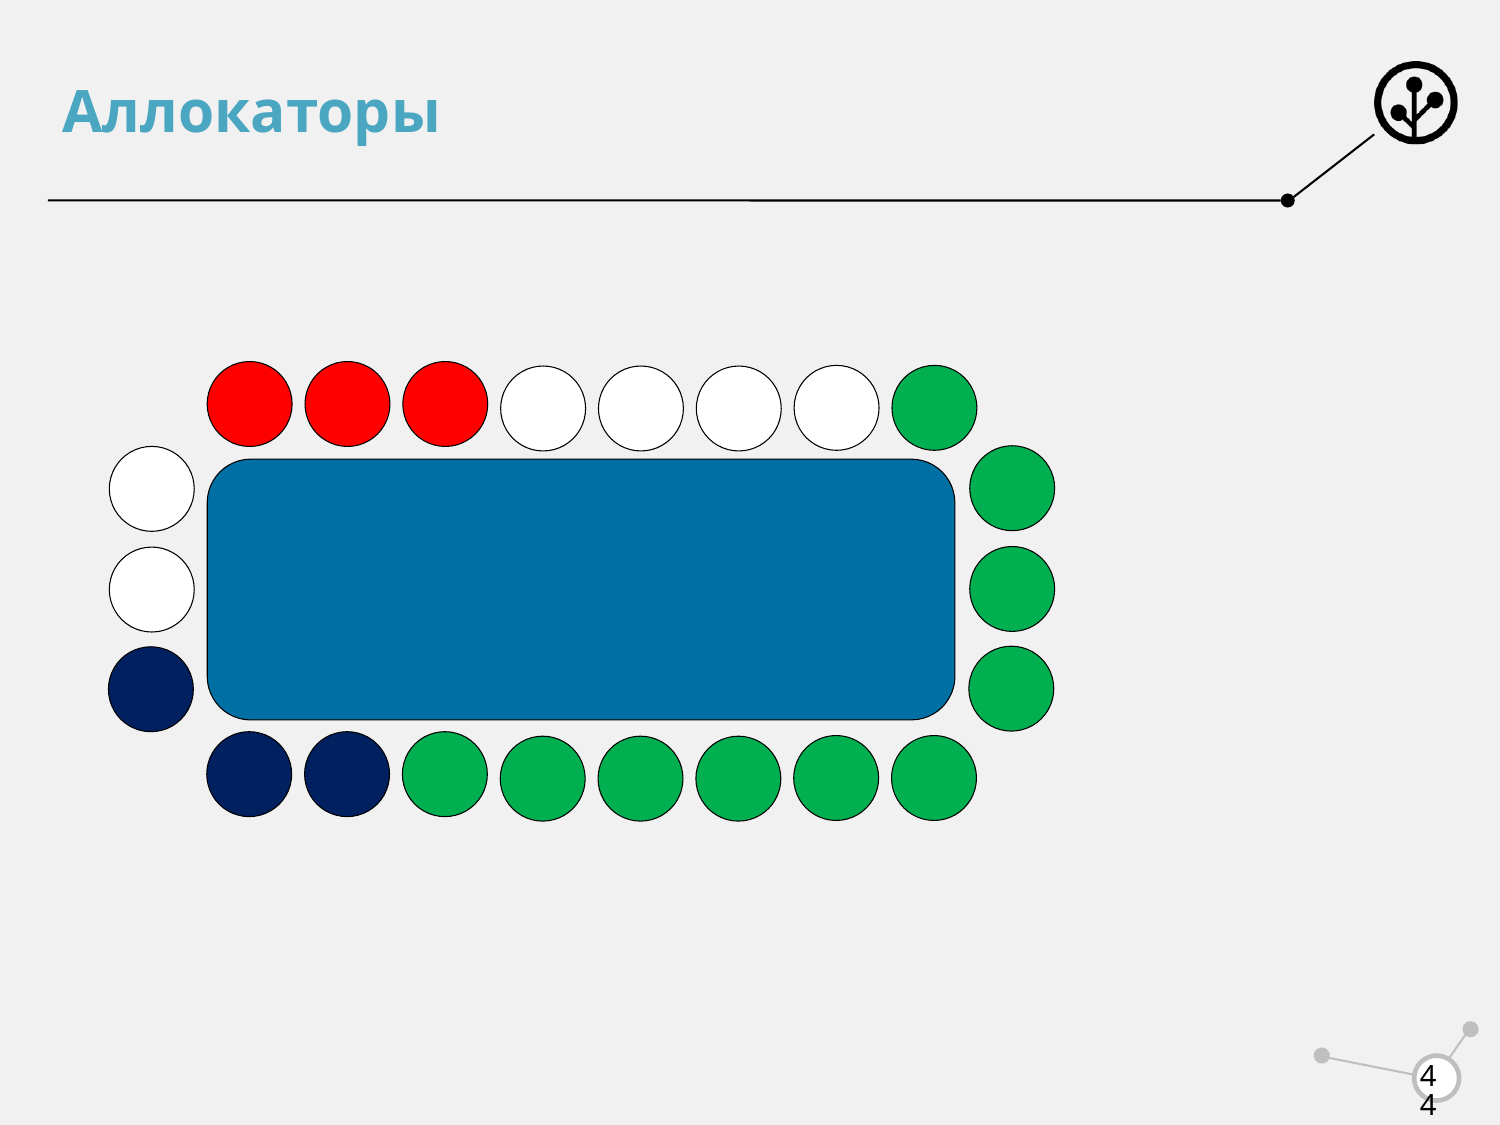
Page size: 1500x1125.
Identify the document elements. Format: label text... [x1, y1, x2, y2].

text_box [969, 545, 1056, 632]
title Аллокаторы [47, 42, 1281, 185]
text_box [891, 734, 978, 821]
text_box [597, 365, 684, 452]
text_box [968, 645, 1055, 732]
text_box [695, 365, 782, 452]
text_box [500, 365, 587, 452]
slide_number 44 [1404, 1047, 1468, 1108]
text_box [891, 364, 978, 451]
text_box [206, 731, 293, 818]
text_box [499, 735, 586, 822]
text_box [597, 735, 684, 822]
text_box [107, 646, 194, 733]
text_box [401, 731, 488, 818]
text_box [108, 445, 195, 532]
text_box [402, 361, 489, 447]
text_box [695, 735, 782, 822]
text_box [793, 734, 880, 821]
text_box [206, 361, 293, 447]
text_box [969, 445, 1056, 532]
picture [1363, 24, 1464, 185]
text_box [304, 361, 391, 447]
text_box [206, 458, 956, 721]
text_box [108, 546, 195, 633]
text_box [304, 731, 391, 818]
text_box [793, 364, 880, 451]
